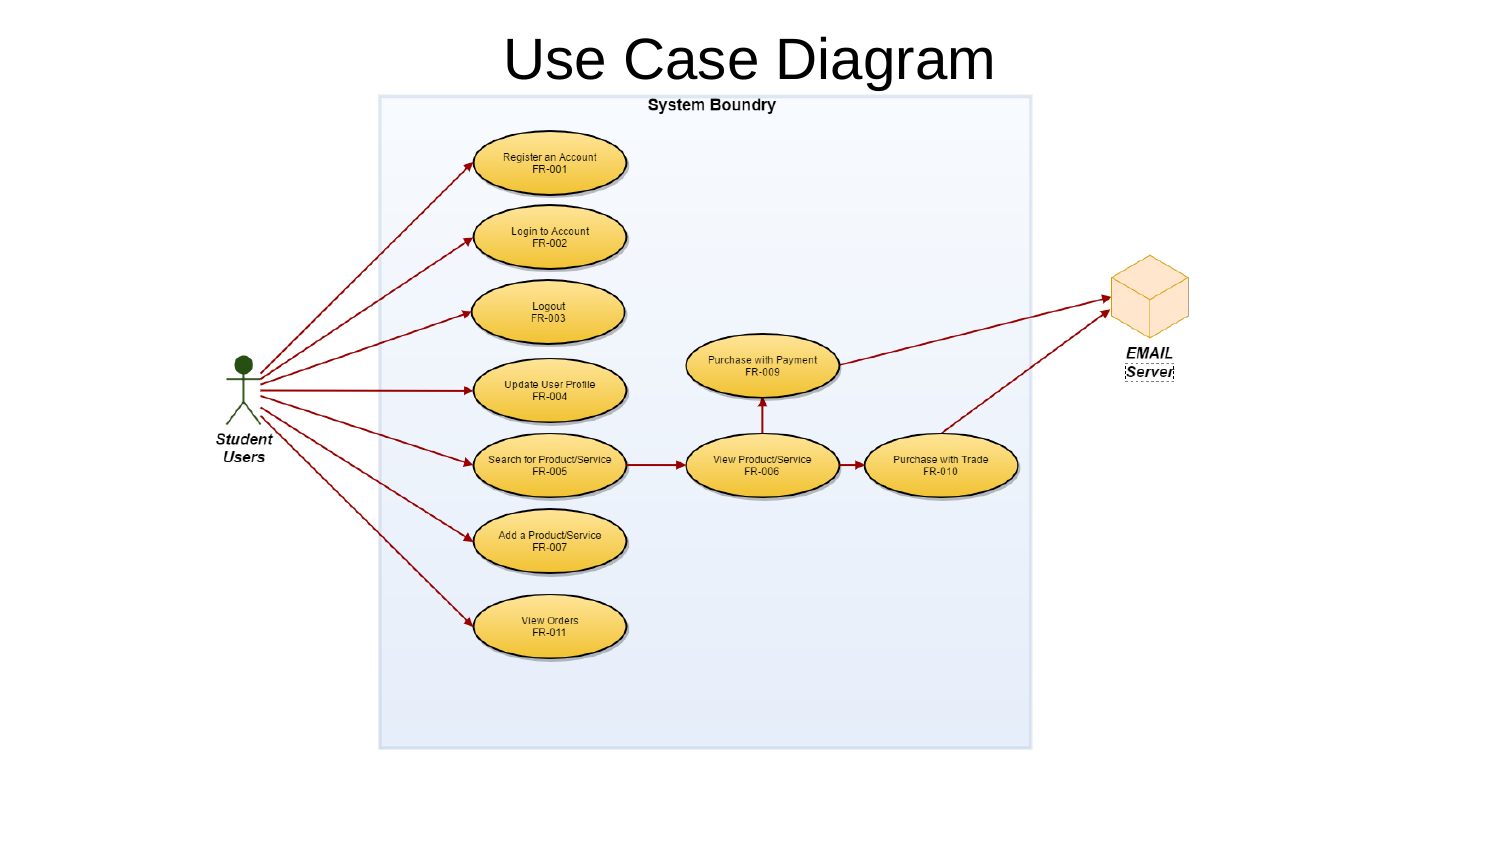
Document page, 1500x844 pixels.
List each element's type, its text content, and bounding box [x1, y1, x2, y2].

title Use Case Diagram [51, 6, 1449, 101]
picture [213, 93, 1190, 751]
